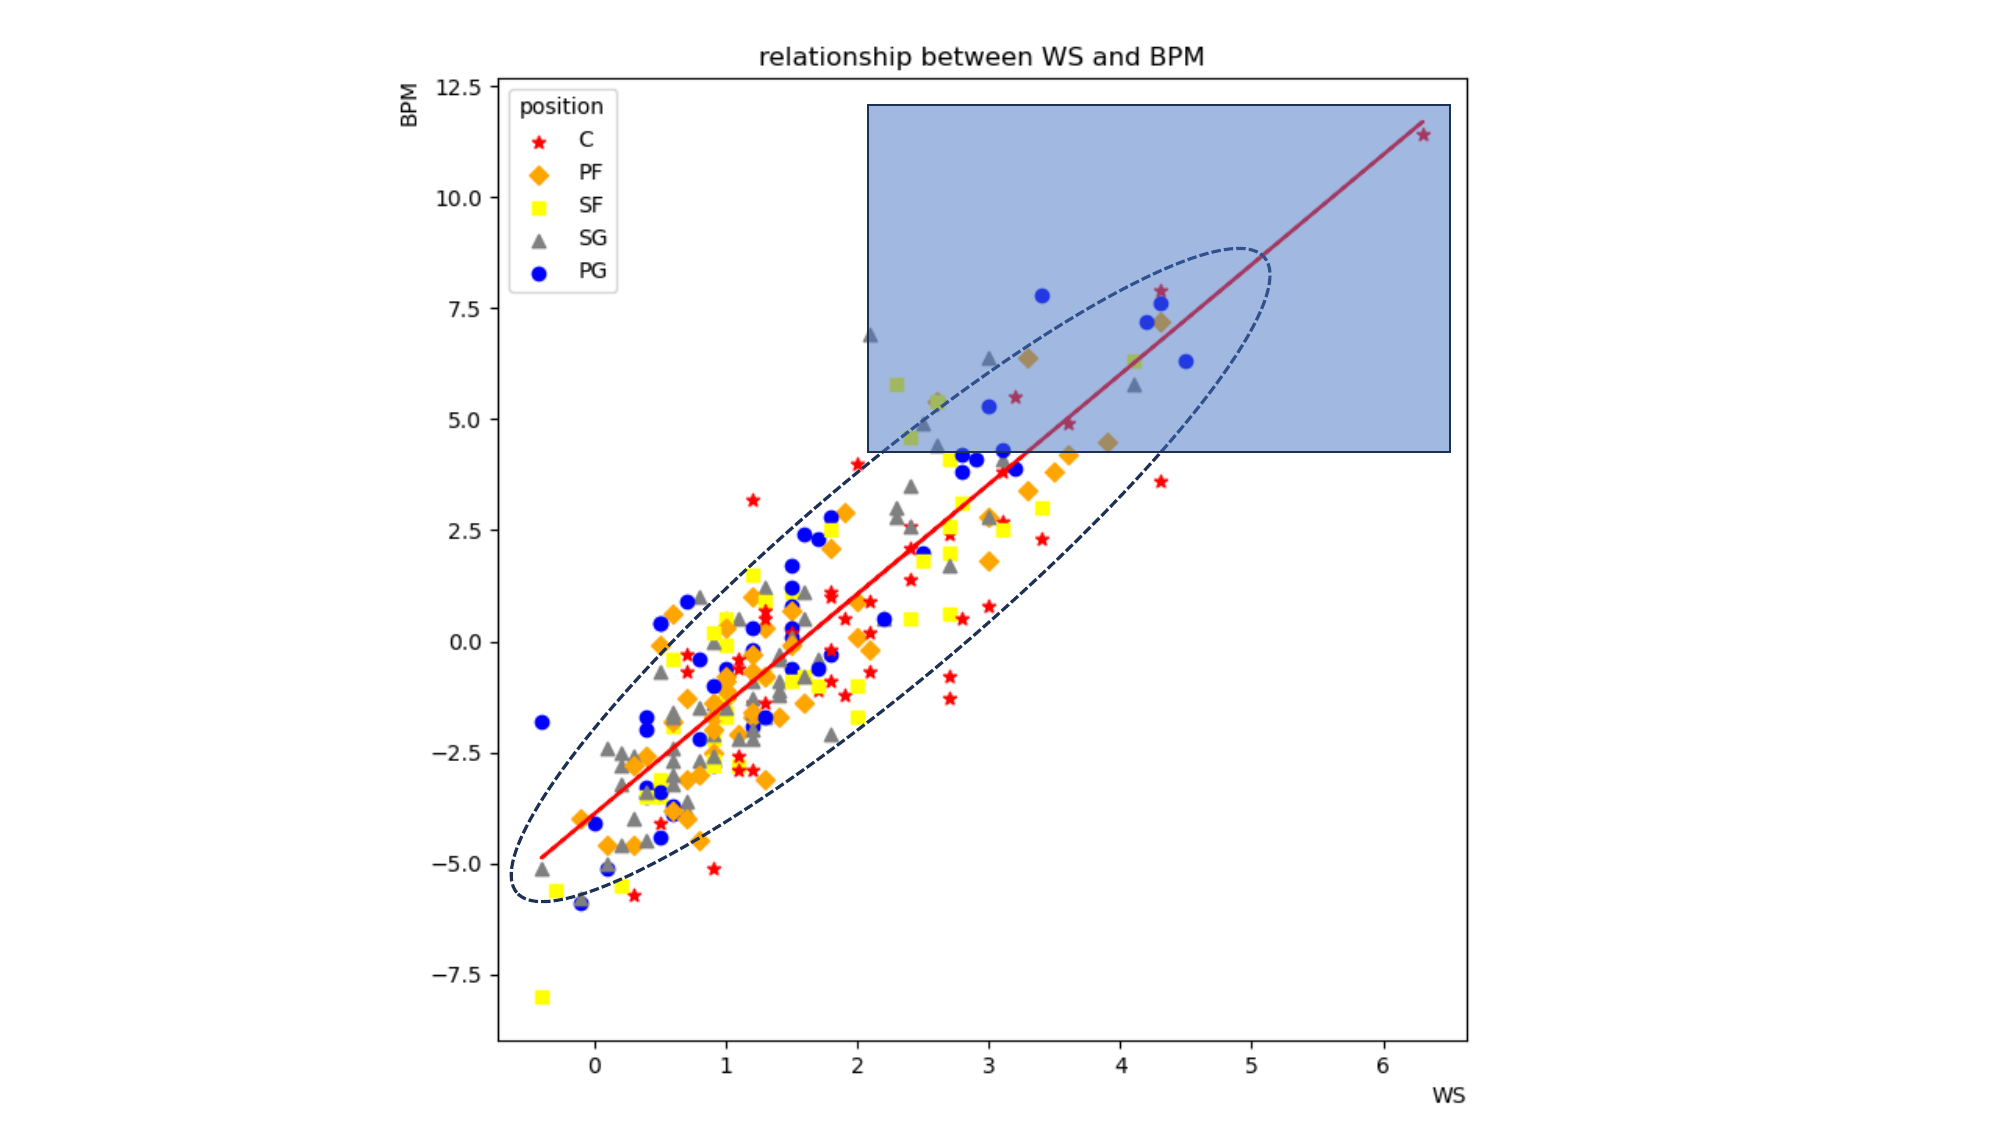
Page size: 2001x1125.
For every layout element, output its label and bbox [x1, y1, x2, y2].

picture [387, 33, 1506, 1125]
